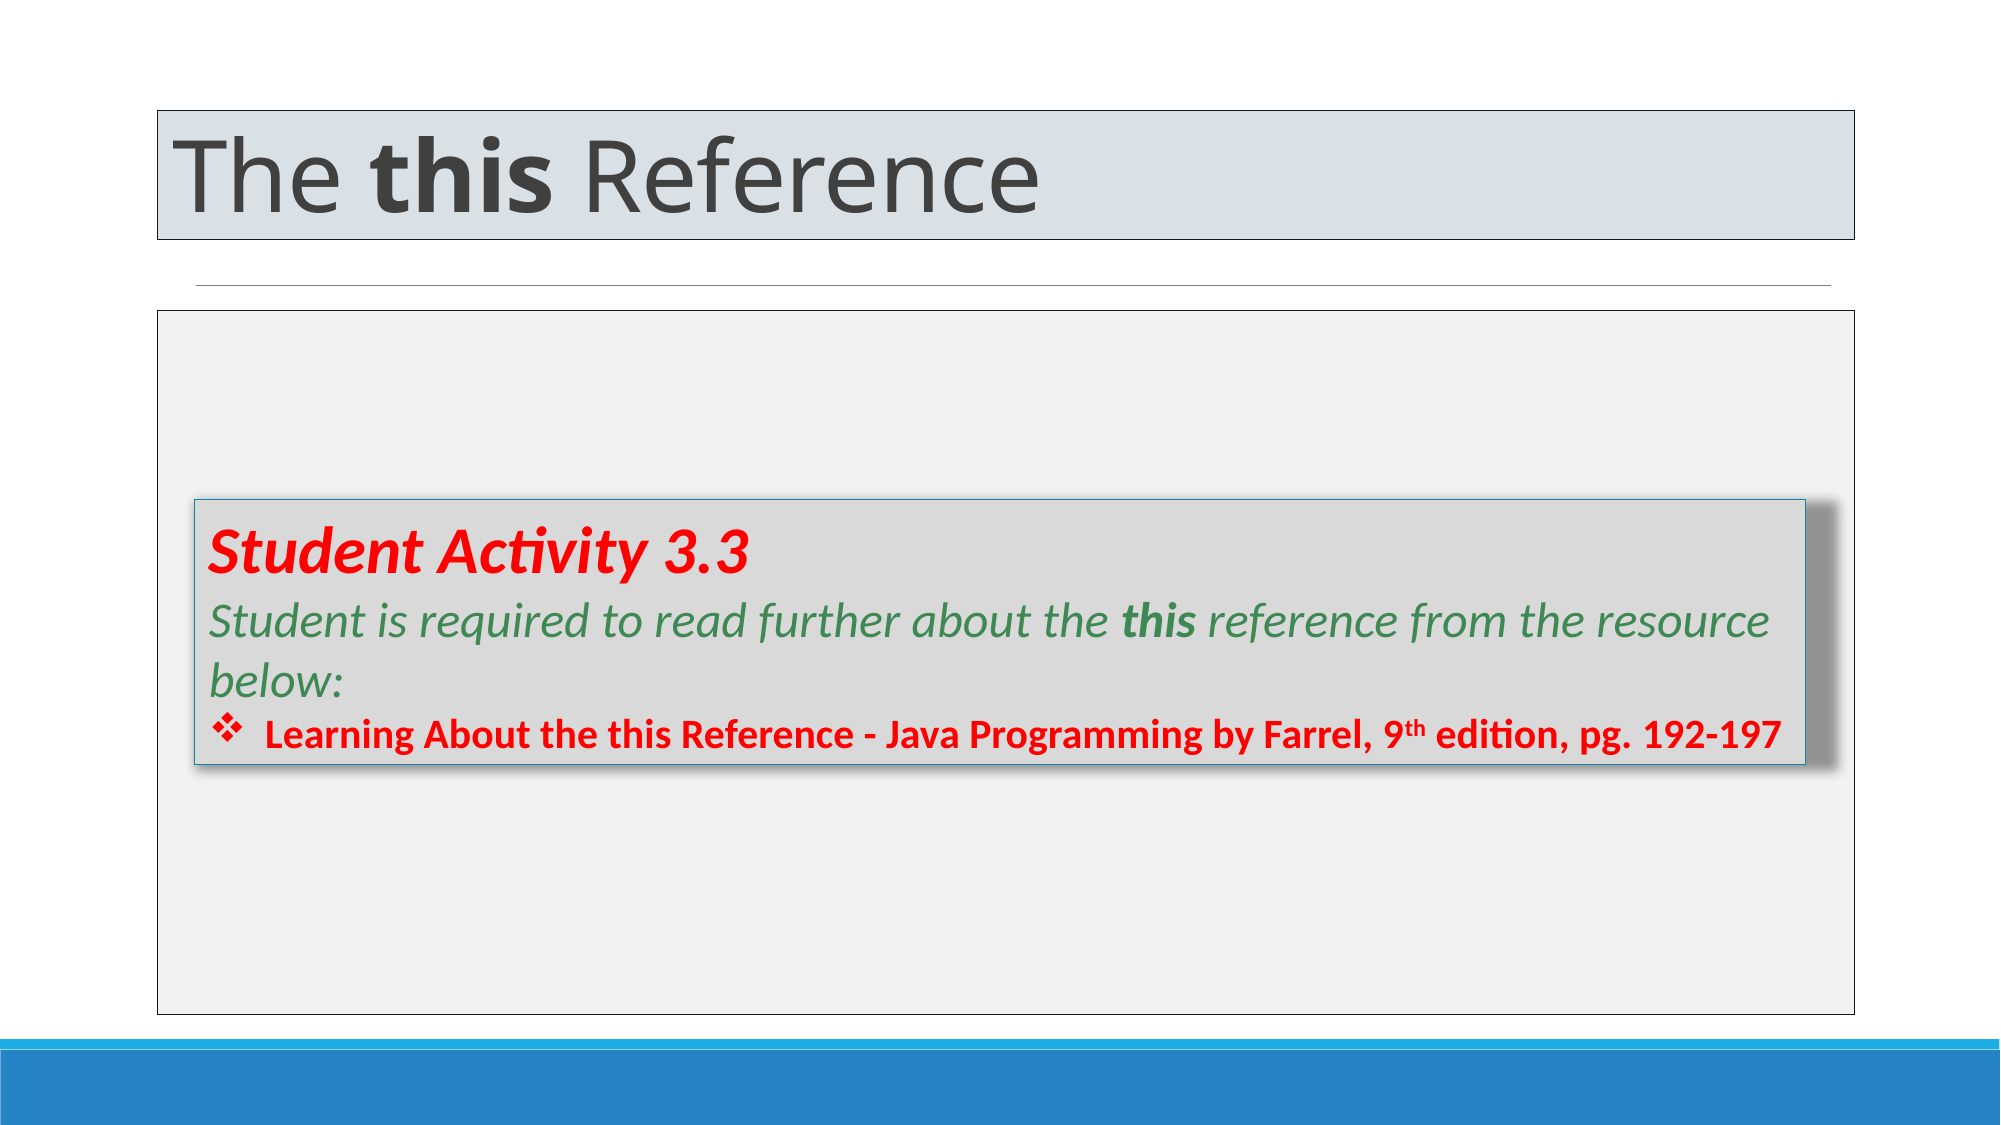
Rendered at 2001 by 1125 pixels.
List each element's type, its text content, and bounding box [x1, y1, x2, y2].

list [157, 310, 1855, 1015]
title The this Reference [157, 110, 1855, 240]
text_box Student Activity 3.3 Student is required to read further about the this reference from the resource below: Learning About the this Reference - Java Programming by Farrel, 9th edition, pg. 192-197 [194, 499, 1806, 765]
